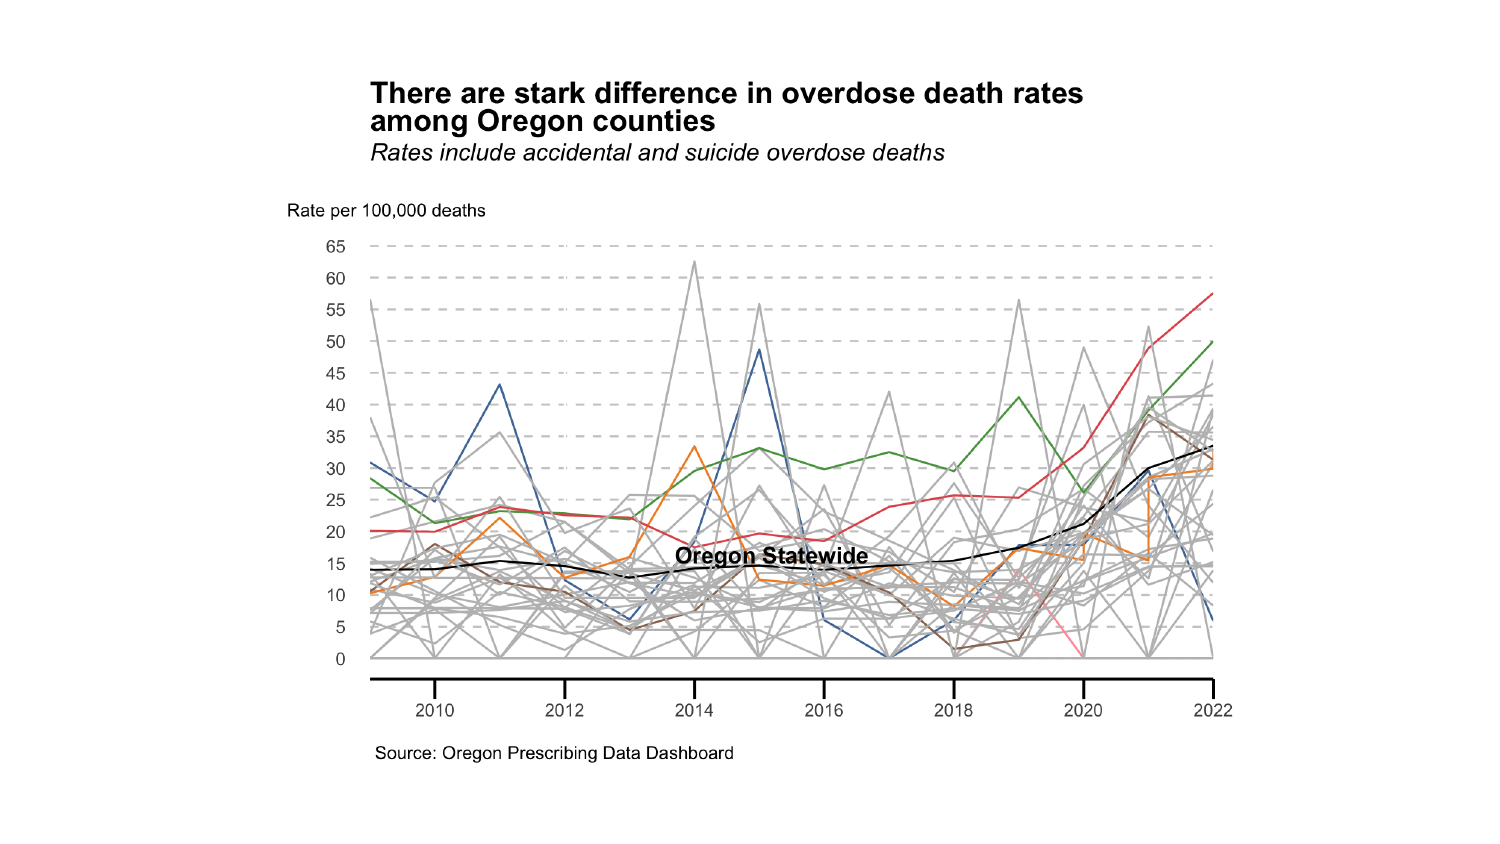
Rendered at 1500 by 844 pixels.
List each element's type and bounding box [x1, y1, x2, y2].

picture [230, 24, 1270, 819]
